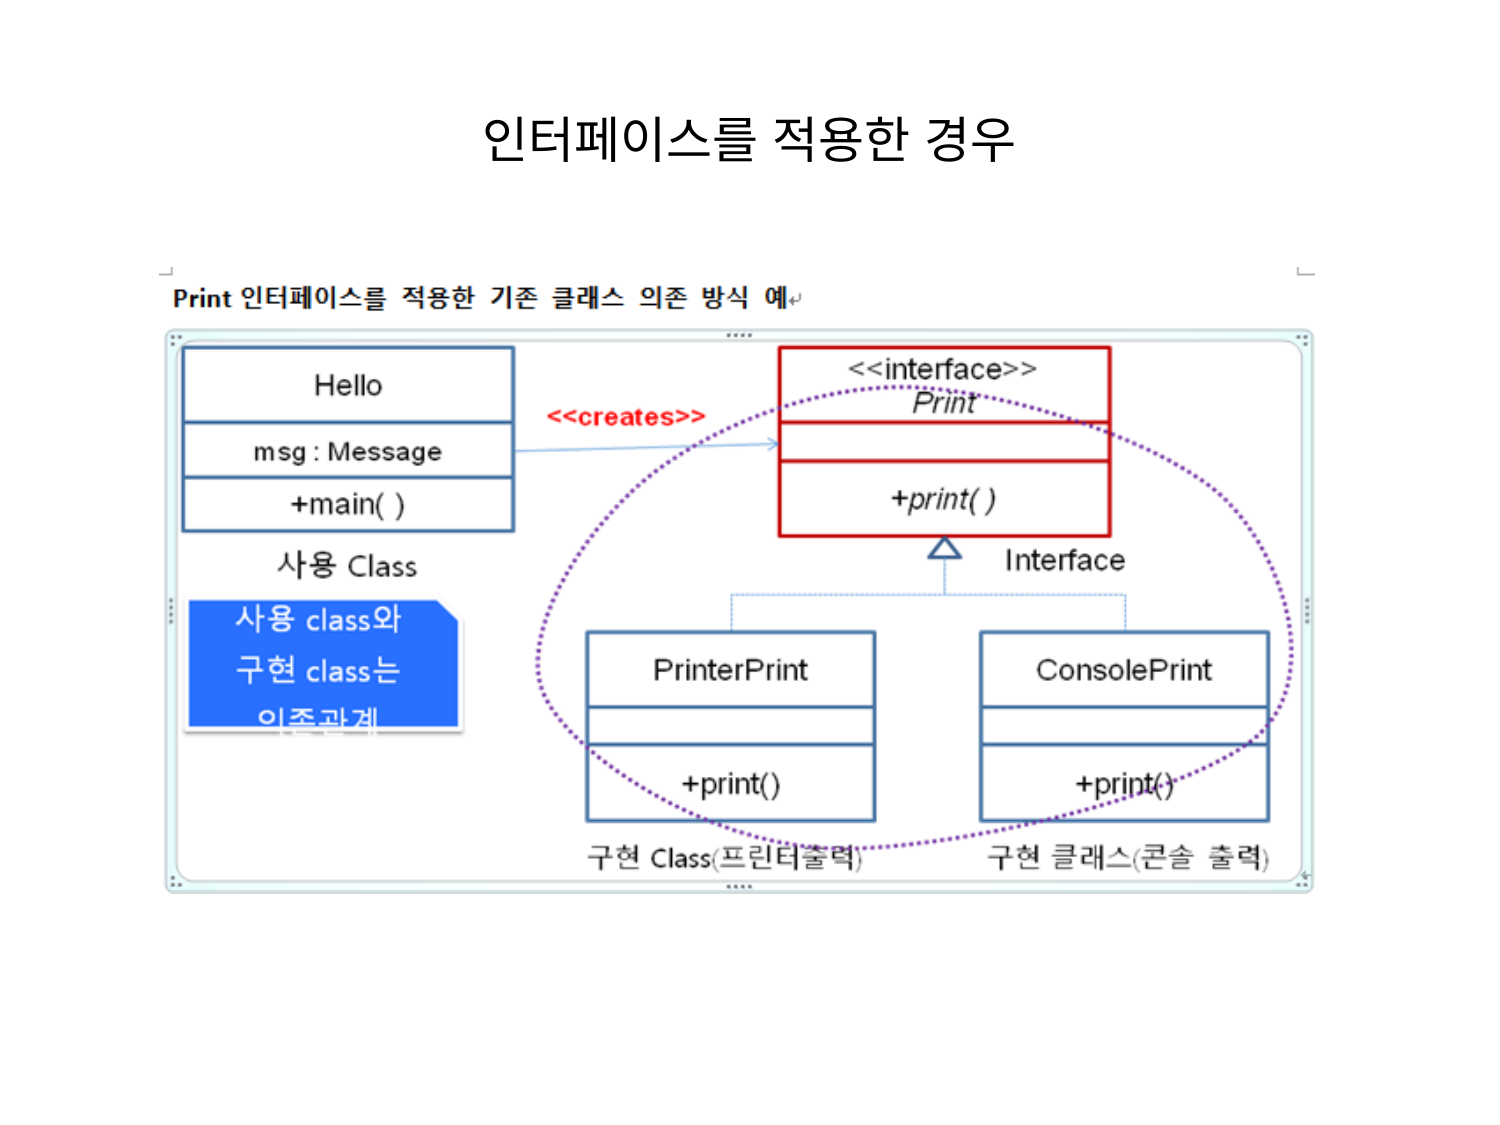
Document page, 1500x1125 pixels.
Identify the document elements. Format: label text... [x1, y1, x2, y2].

title 인터페이스를 적용한 경우 [75, 45, 1425, 233]
picture [159, 266, 1316, 894]
